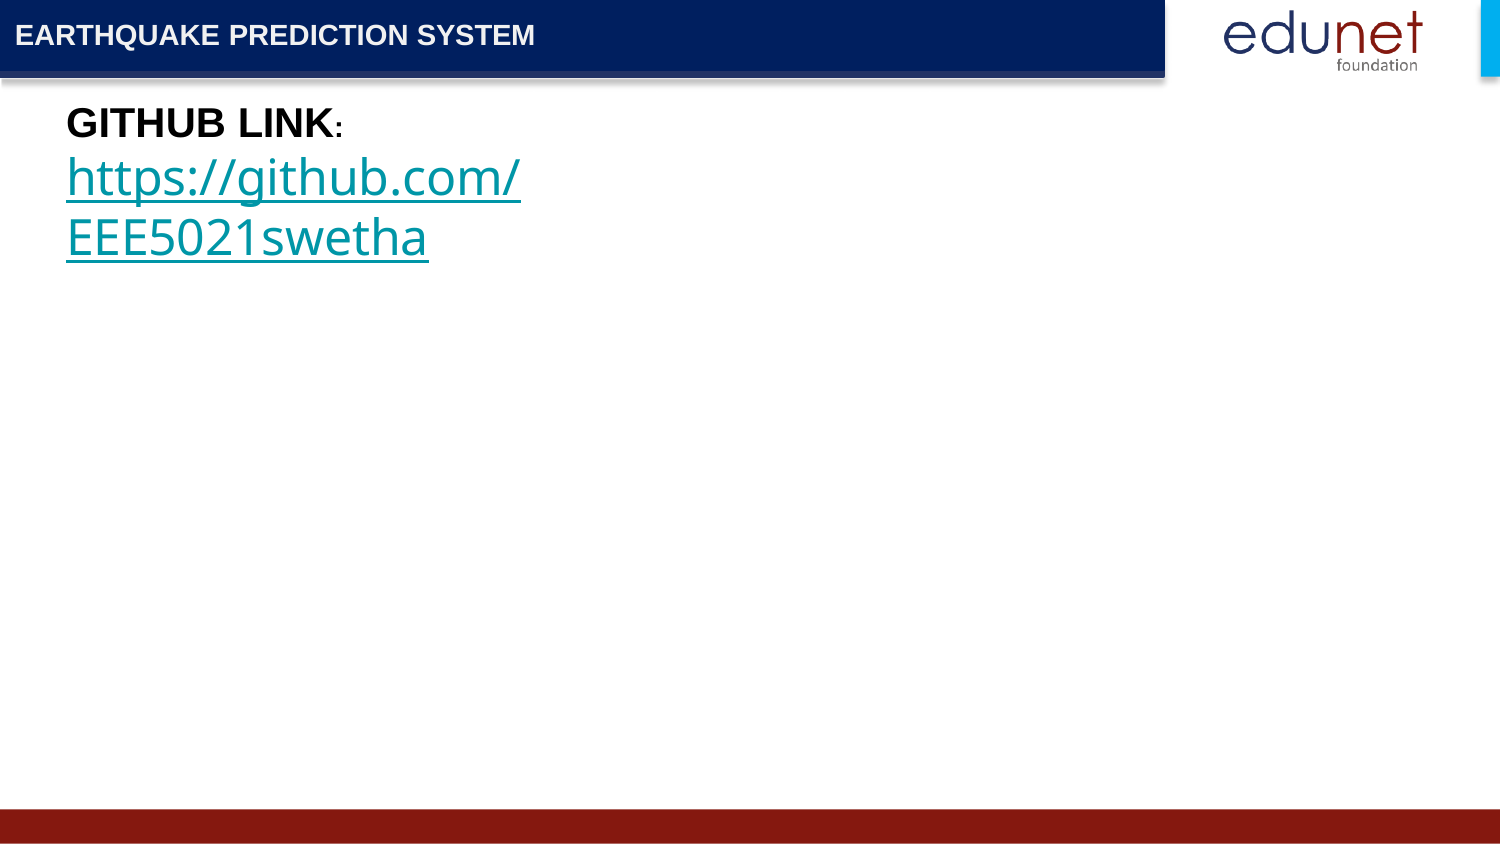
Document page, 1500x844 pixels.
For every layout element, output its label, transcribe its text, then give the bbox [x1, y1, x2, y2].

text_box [1473, 0, 1500, 90]
title GITHUB LINK: https://github.com/EEE5021swetha [64, 93, 847, 266]
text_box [0, 0, 1166, 72]
picture [1224, 10, 1423, 71]
picture [0, 0, 1172, 92]
